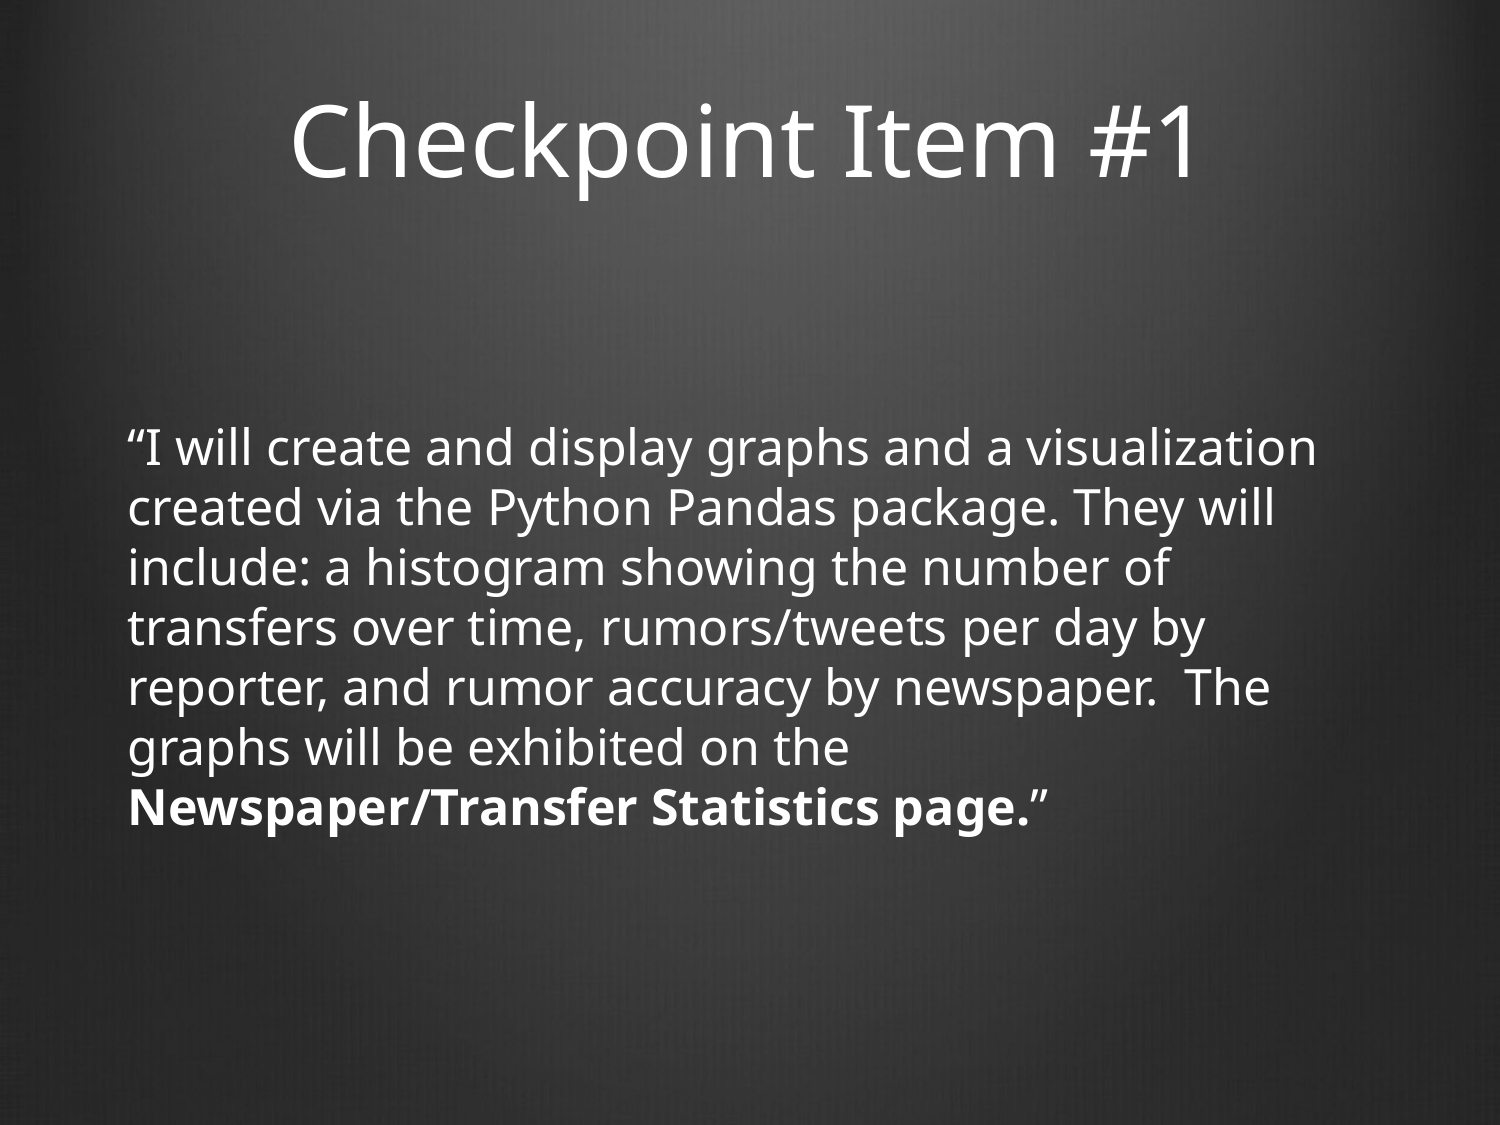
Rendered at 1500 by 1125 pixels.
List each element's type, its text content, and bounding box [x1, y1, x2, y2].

title Checkpoint Item #1 [112, 19, 1388, 255]
list “I will create and display graphs and a visualization created via the Python Pandas package. They will include: a histogram showing the number of transfers over time, rumors/tweets per day by reporter, and rumor accuracy by newspaper. The graphs will be exhibited on the Newspaper/Transfer Statistics page.” [112, 306, 1388, 1005]
